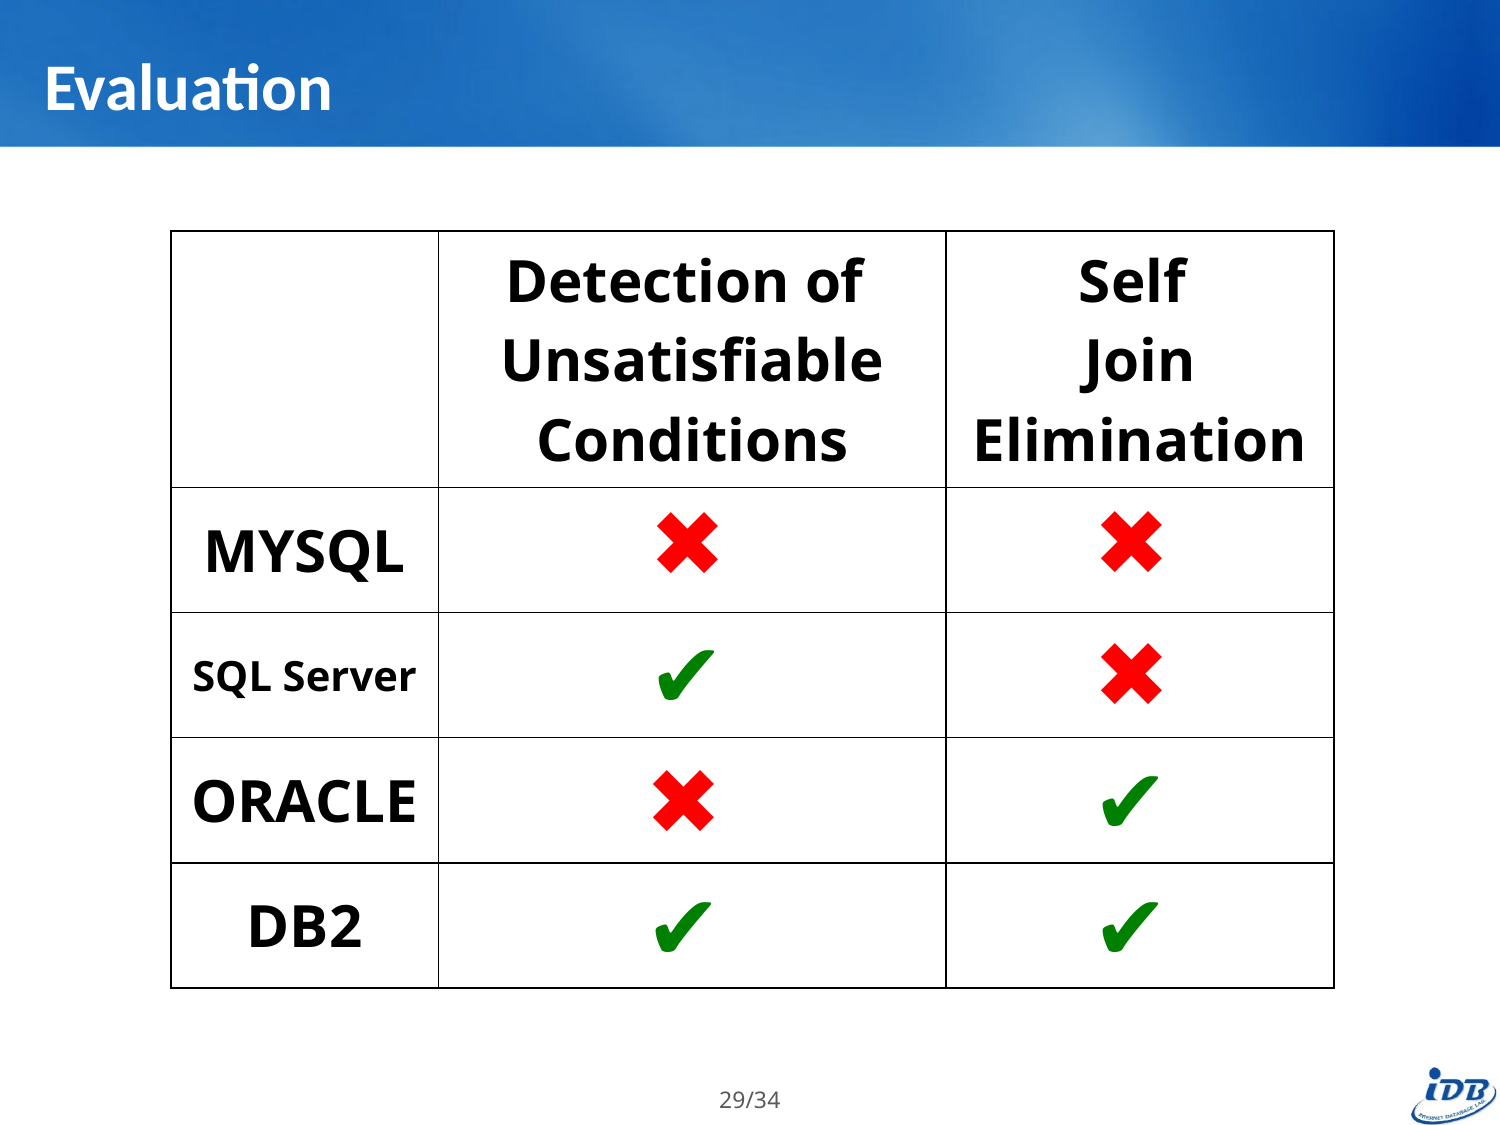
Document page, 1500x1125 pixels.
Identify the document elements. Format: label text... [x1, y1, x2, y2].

table_header Detection of Unsatisfiable Conditions [439, 232, 945, 487]
table_cell [947, 488, 1333, 612]
table_cell [439, 738, 945, 862]
text_box ✔ [1078, 861, 1185, 987]
table_cell [947, 864, 1078, 987]
text_box ✖ [634, 477, 741, 602]
table_header Self Join Elimination [947, 232, 1333, 487]
title Evaluation [29, 19, 1471, 149]
table_cell [947, 613, 1333, 737]
text_box ✖ [630, 735, 737, 860]
text_box ✖ [1078, 475, 1185, 601]
text_box ✔ [634, 609, 741, 734]
table_cell [1185, 864, 1333, 987]
table_cell MYSQL [172, 488, 438, 612]
table_cell ORACLE [172, 738, 438, 862]
picture [0, 0, 1500, 1125]
table_header [172, 232, 438, 487]
table_cell [947, 738, 1333, 862]
text_box ✖ [1078, 608, 1185, 734]
table_cell [439, 613, 945, 737]
table_cell SQL Server [172, 613, 438, 737]
table_cell [738, 864, 945, 987]
text_box ✔ [630, 861, 738, 987]
table_cell [439, 864, 630, 987]
table_cell DB2 [172, 864, 438, 987]
table_cell [439, 488, 945, 612]
text_box ✔ [1078, 735, 1185, 860]
